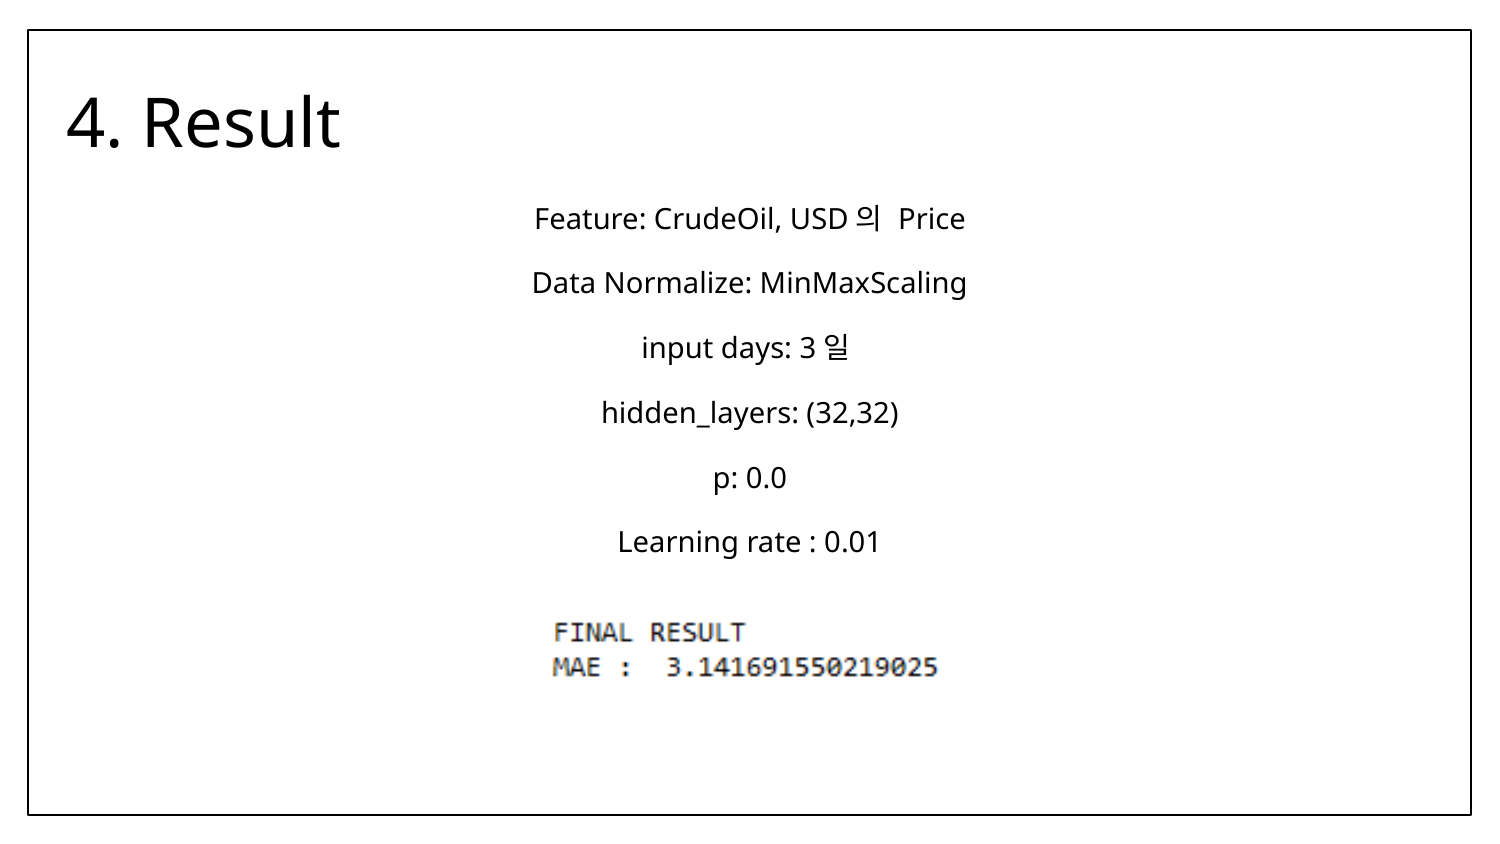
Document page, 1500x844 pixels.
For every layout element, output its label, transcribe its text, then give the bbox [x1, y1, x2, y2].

title 4. Result [51, 72, 1449, 167]
list Feature: CrudeOil, USD의 Price Data Normalize: MinMaxScaling input days: 3일 hidden_layers: (32,32) p: 0.0 Learning rate : 0.01 [51, 189, 1449, 750]
picture [547, 612, 953, 693]
